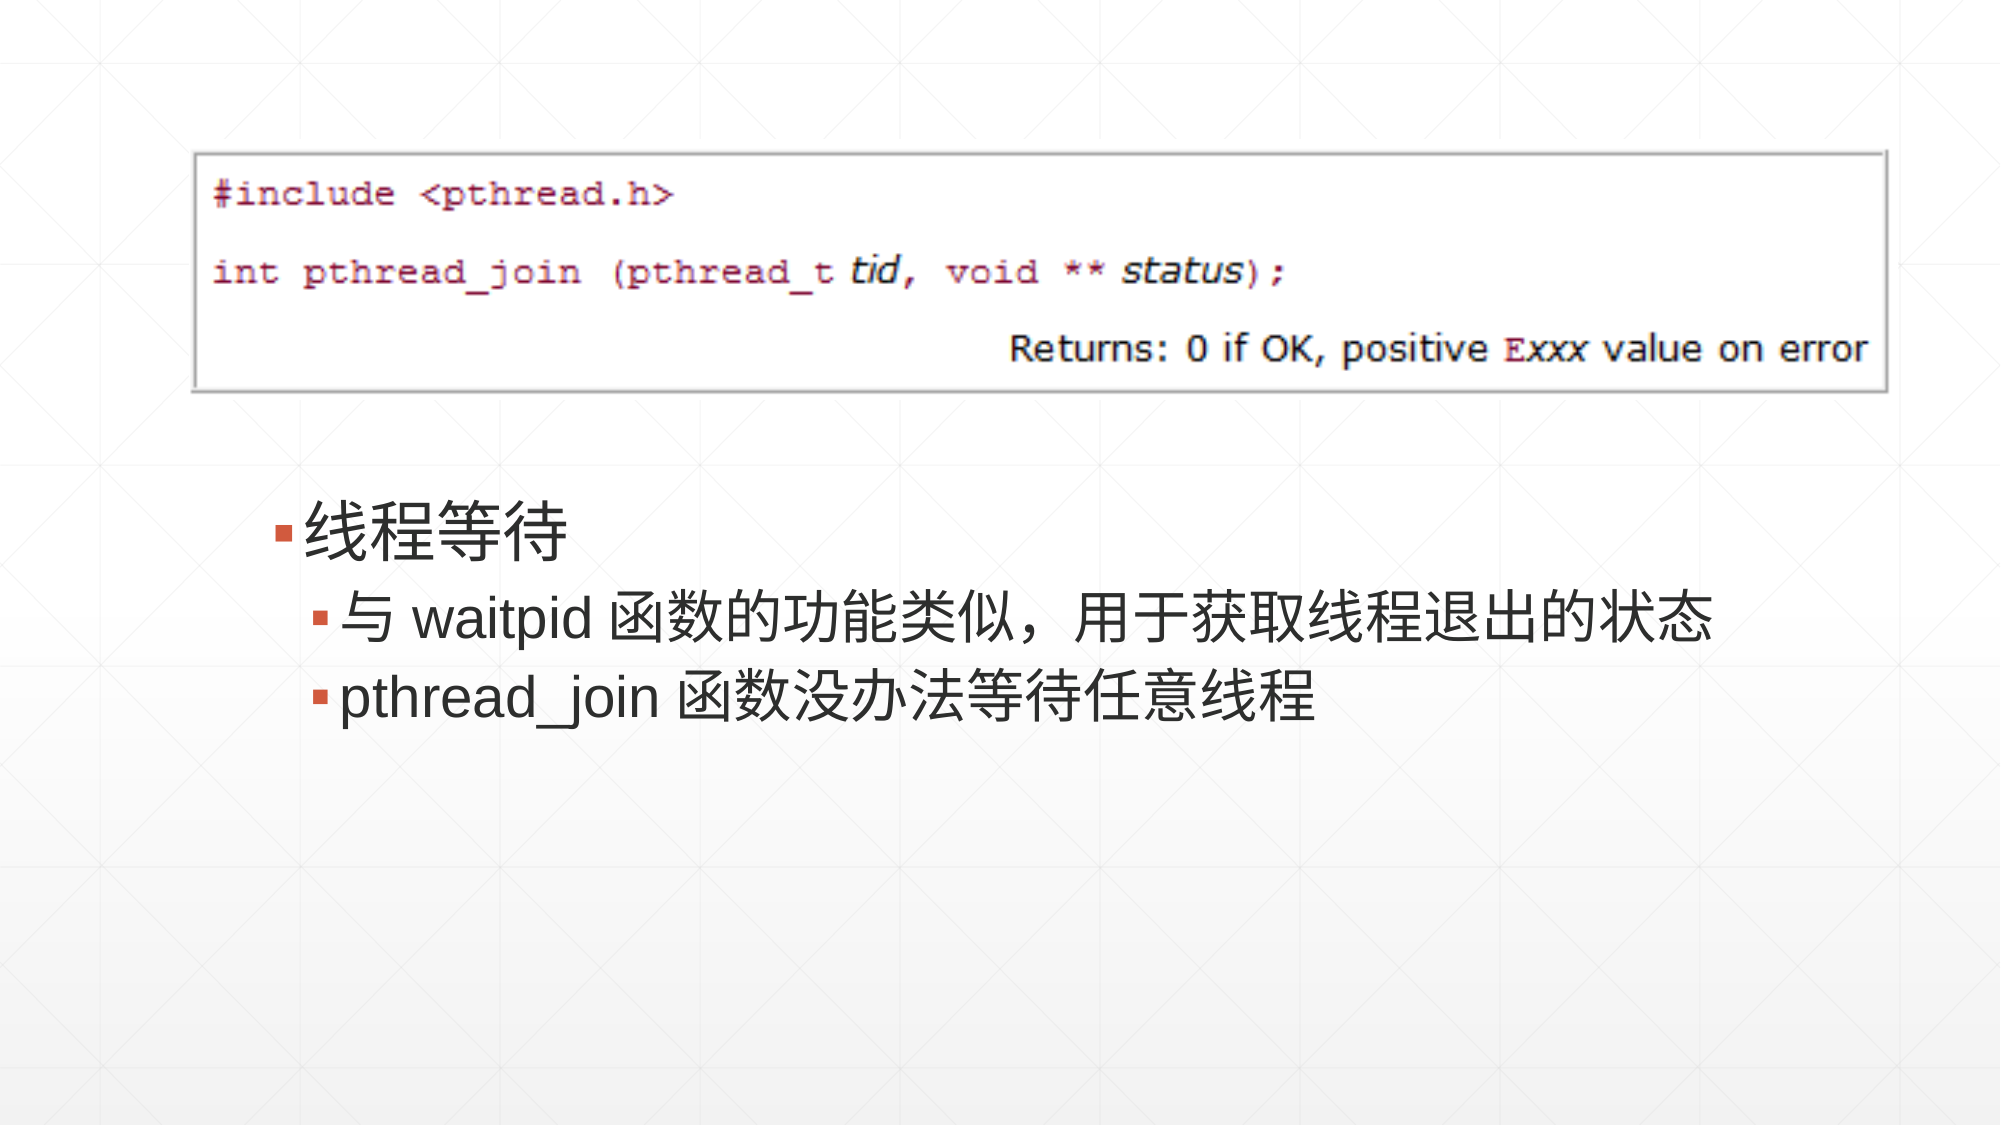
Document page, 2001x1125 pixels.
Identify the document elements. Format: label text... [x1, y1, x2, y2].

picture [189, 139, 1898, 400]
list 线程等待 与waitpid函数的功能类似，用于获取线程退出的状态 pthread_join函数没办法等待任意线程 [212, 491, 1788, 1027]
